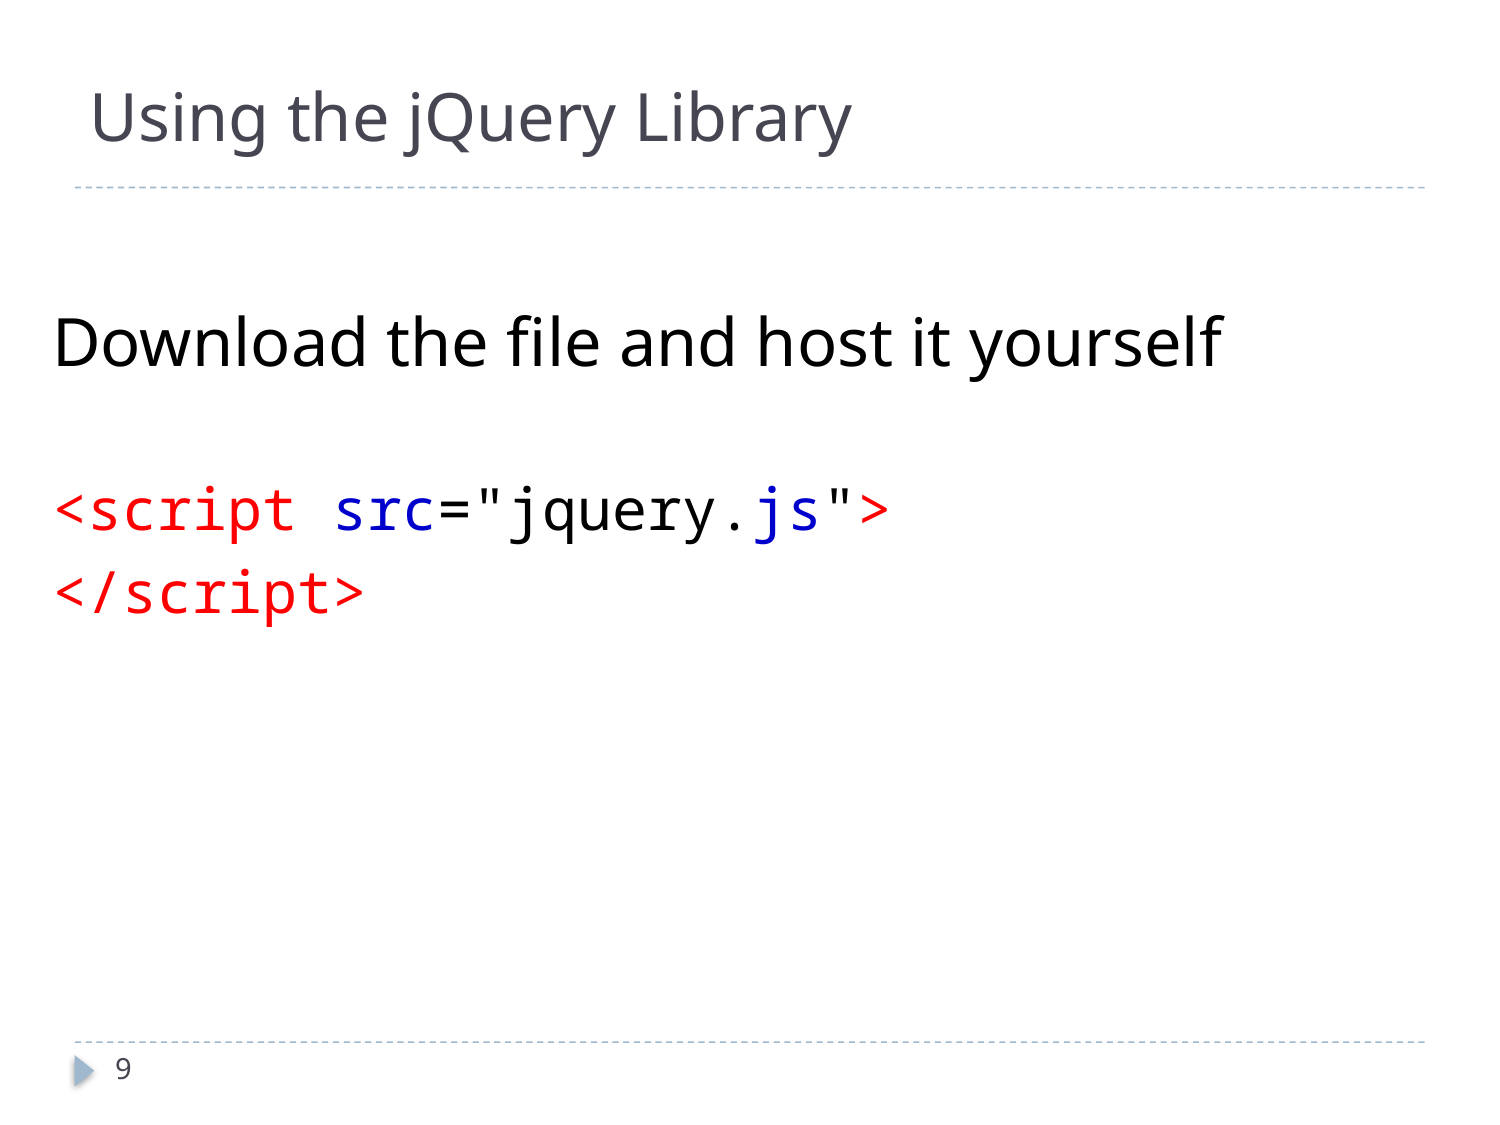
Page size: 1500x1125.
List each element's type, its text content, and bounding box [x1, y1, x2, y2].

title Using the jQuery Library [75, 24, 1425, 163]
slide_number 9 [100, 1042, 426, 1103]
list Download the file and host it yourself <script src="jquery.js"> </script> [37, 200, 1450, 1010]
